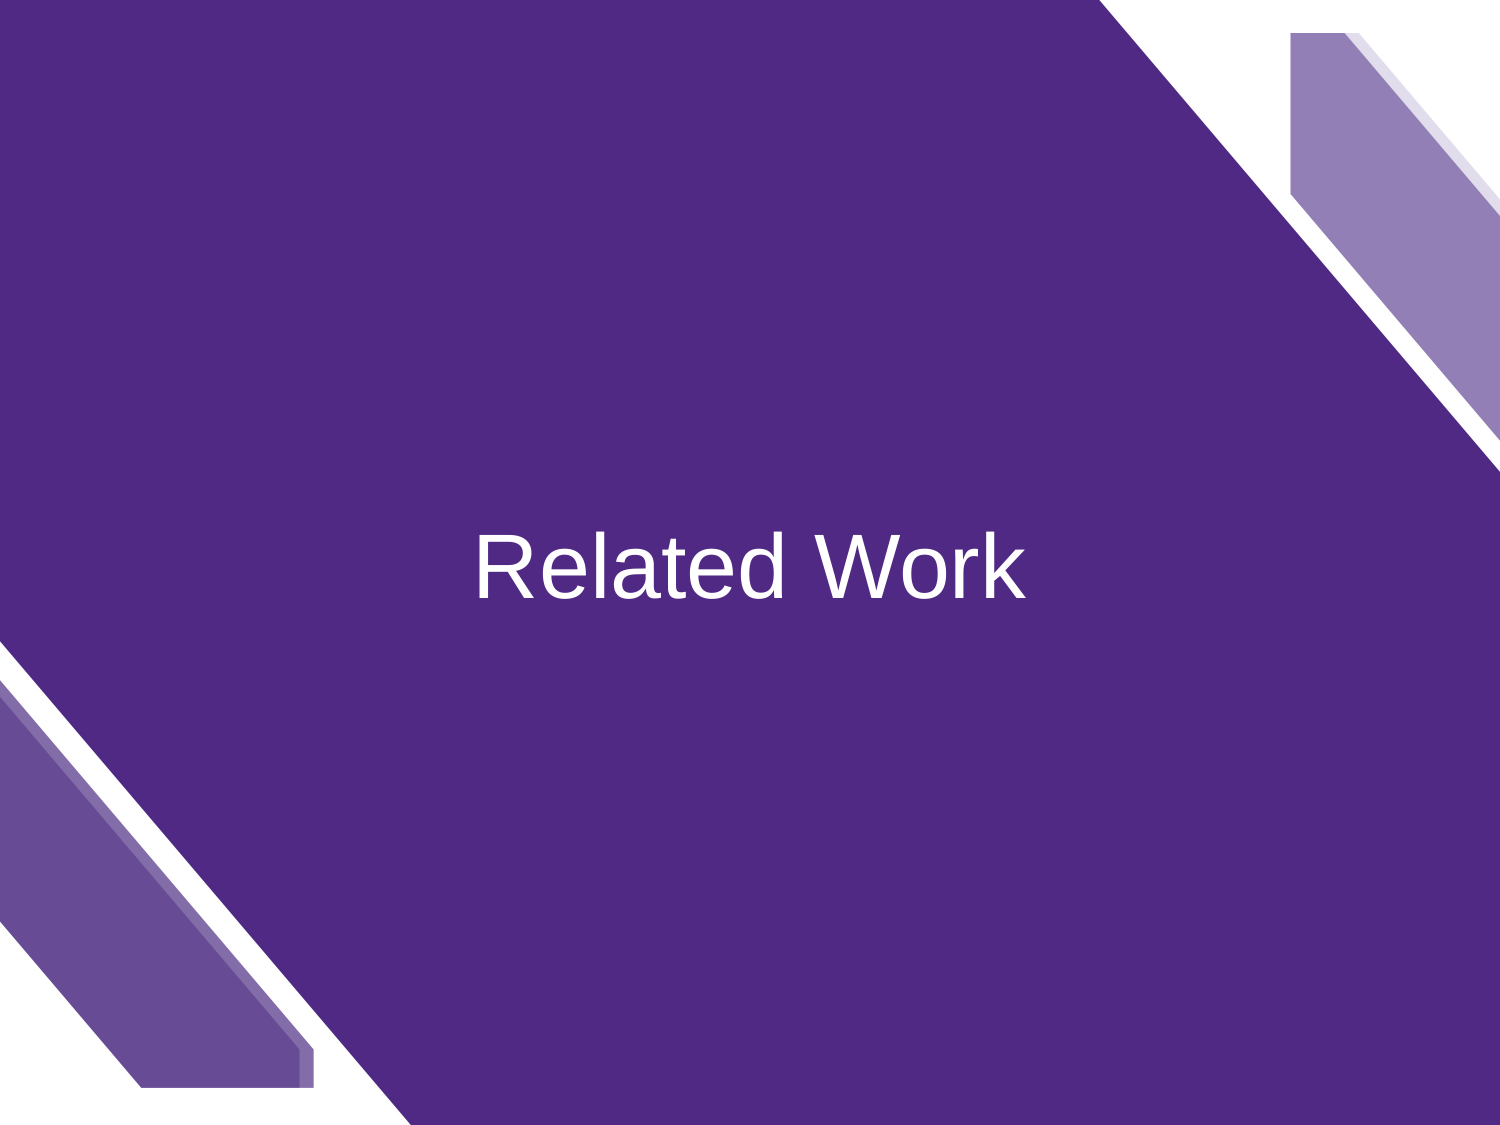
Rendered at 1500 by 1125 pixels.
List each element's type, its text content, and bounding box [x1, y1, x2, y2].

picture [0, 787, 1500, 1125]
picture [0, 0, 1500, 337]
title Related Work [0, 337, 1500, 787]
